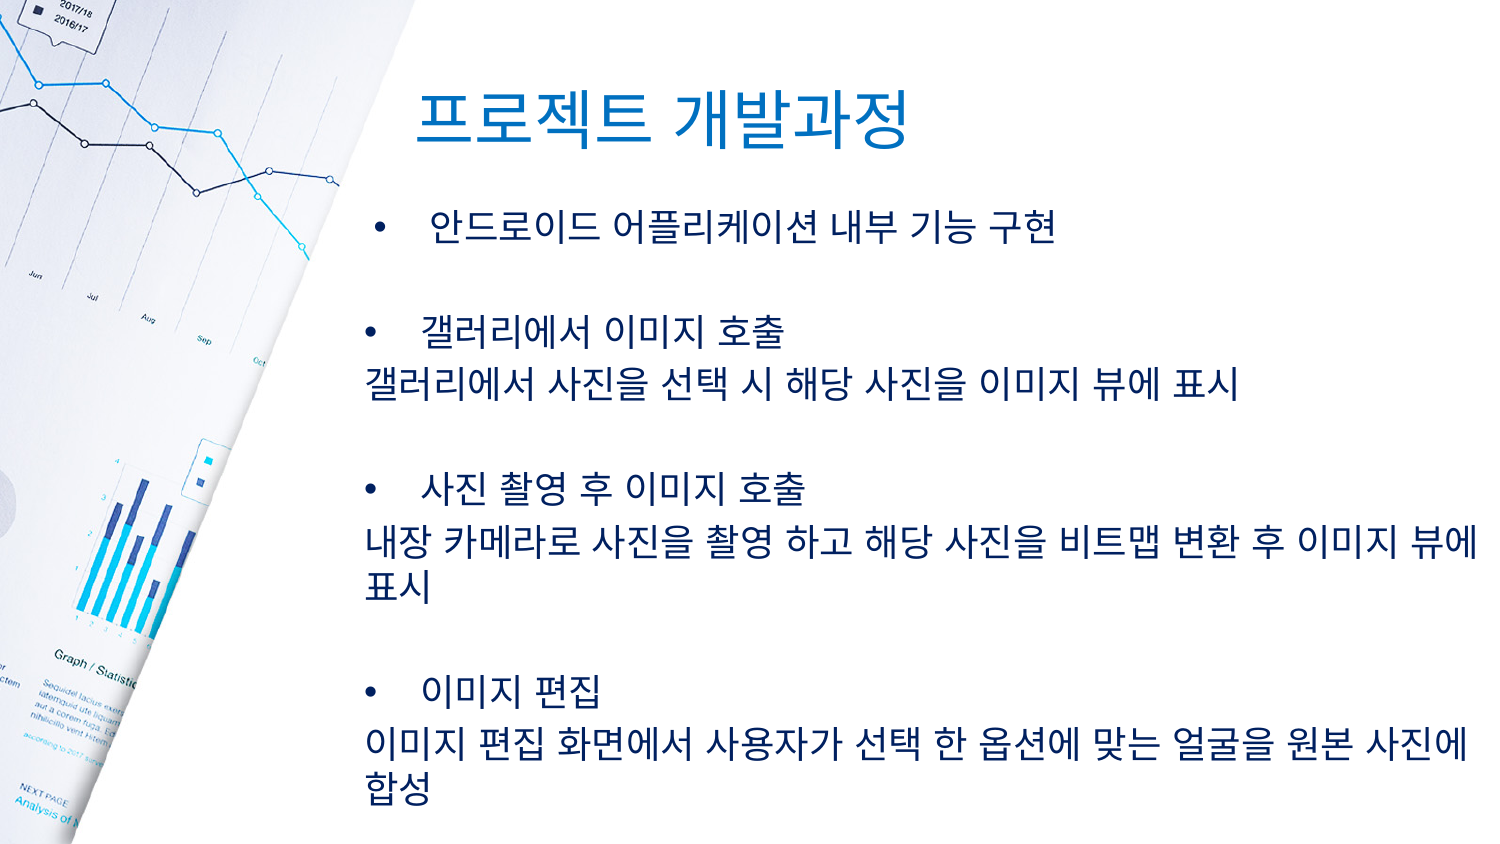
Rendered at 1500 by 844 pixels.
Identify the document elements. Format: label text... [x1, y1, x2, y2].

list 안드로이드 어플리케이션 내부 기능 구현 갤러리에서 이미지 호출 갤러리에서 사진을 선택 시 해당 사진을 이미지 뷰에 표시 사진 촬영 후 이미지 호출 내장 카메라로 사진을 촬영 하고 해당 사진을 비트맵 변환 후 이미지 뷰에 표시 이미지 편집 이미지 편집 화면에서 사용자가 선택 한 옵션에 맞는 얼굴을 원본 사진에 합성 [349, 196, 1500, 844]
title 프로젝트 개발과정 [399, 71, 1427, 166]
picture [0, 0, 1500, 844]
